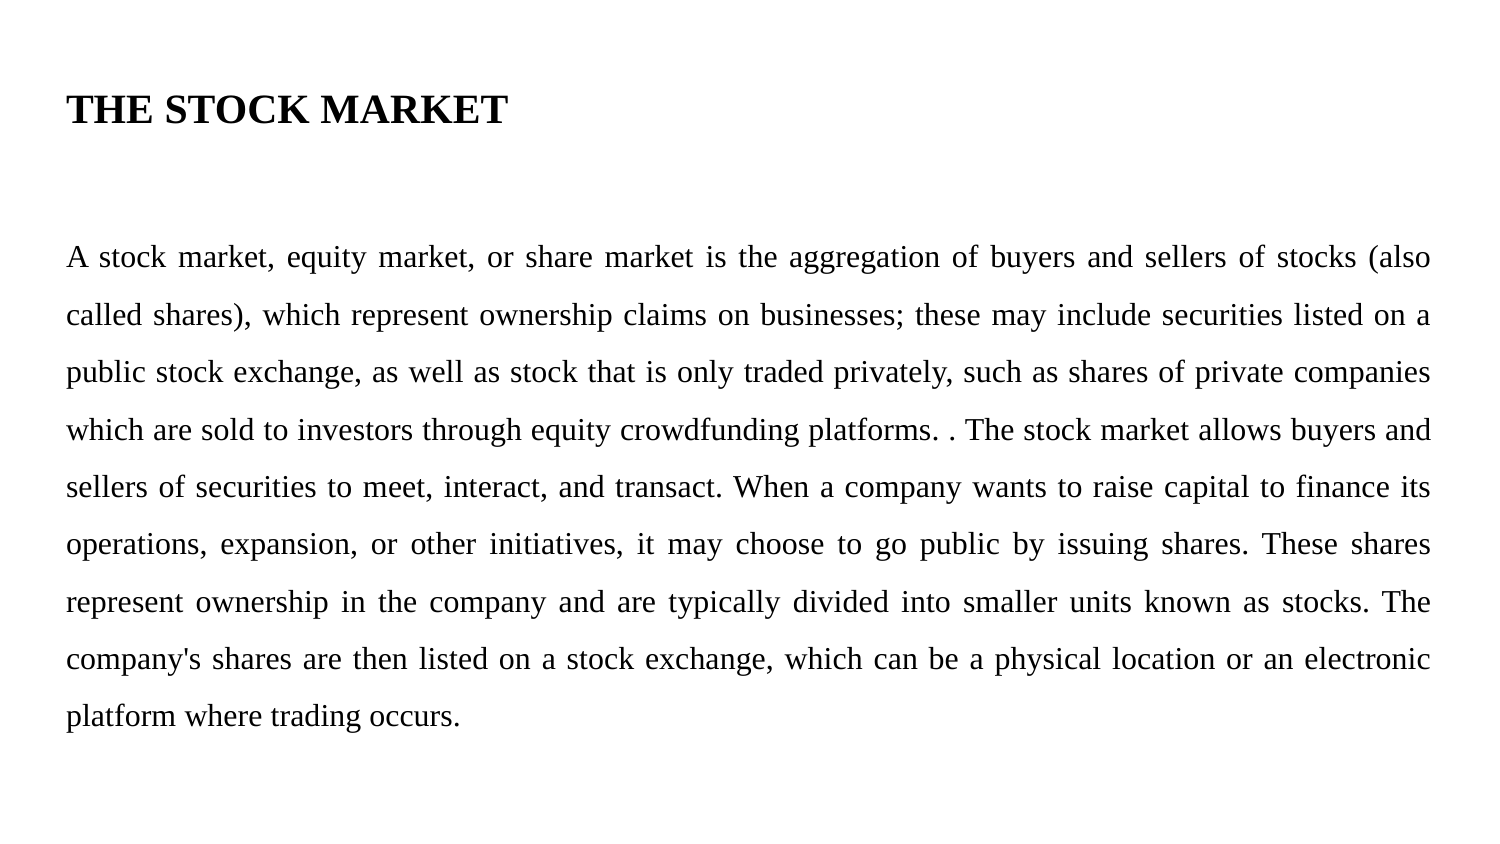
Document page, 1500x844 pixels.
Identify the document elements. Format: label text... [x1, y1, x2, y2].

title THE STOCK MARKET [51, 67, 1449, 167]
list A stock market, equity market, or share market is the aggregation of buyers and sellers of stocks (also called shares), which represent ownership claims on businesses; these may include securities listed on a public stock exchange, as well as stock that is only traded privately, such as shares of private companies which are sold to investors through equity crowdfunding platforms. . The stock market allows buyers and sellers of securities to meet, interact, and transact. When a company wants to raise capital to finance its operations, expansion, or other initiatives, it may choose to go public by issuing shares. These shares represent ownership in the company and are typically divided into smaller units known as stocks. The company's shares are then listed on a stock exchange, which can be a physical location or an electronic platform where trading occurs. [51, 201, 1449, 750]
